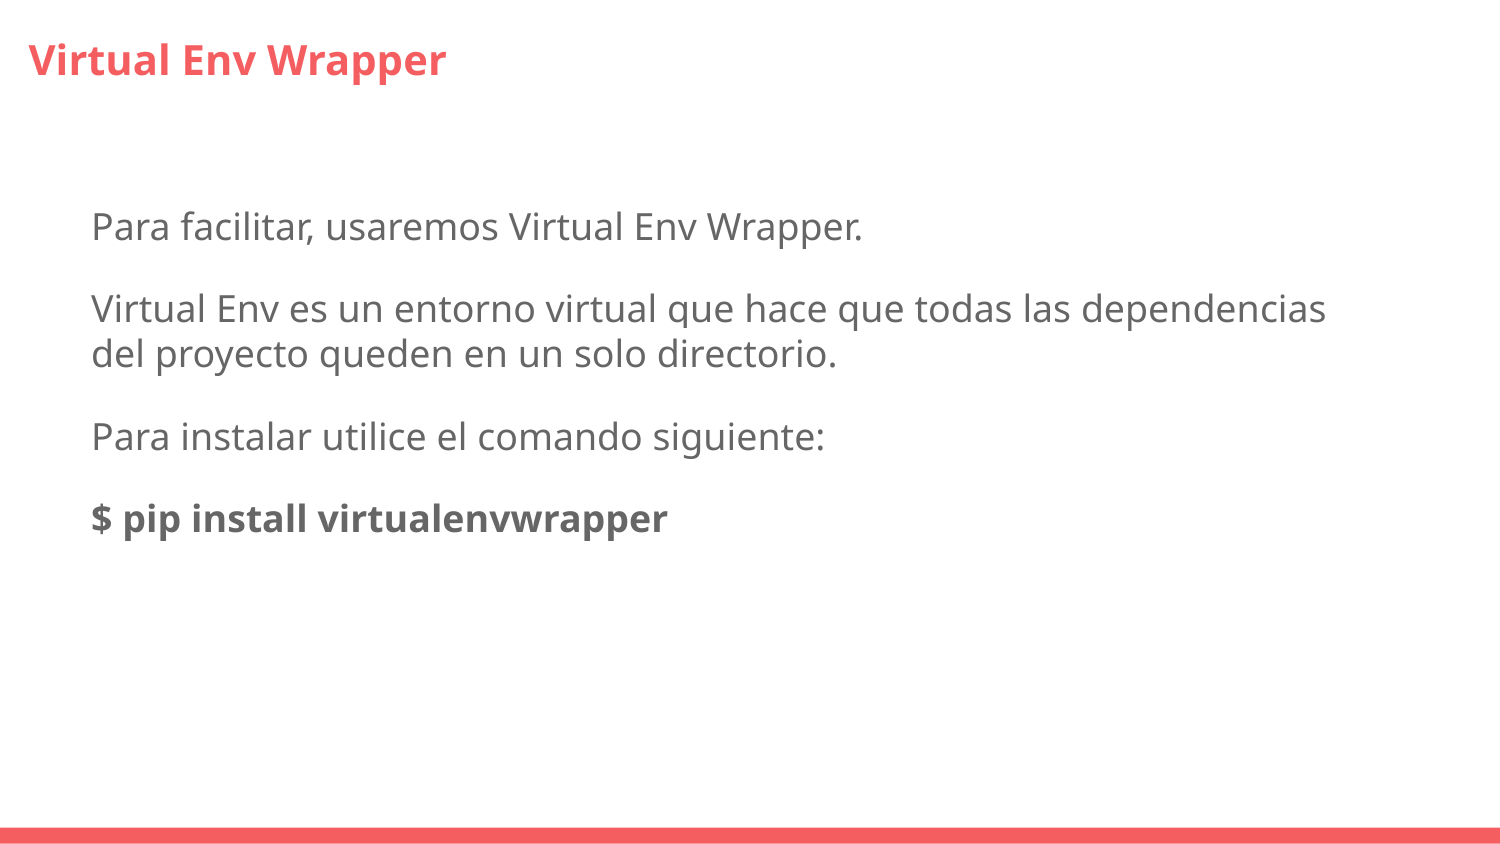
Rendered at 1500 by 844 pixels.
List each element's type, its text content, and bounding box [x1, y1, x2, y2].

text_box Para facilitar, usaremos Virtual Env Wrapper. Virtual Env es un entorno virtual que hace que todas las dependencias del proyecto queden en un solo directorio. Para instalar utilice el comando siguiente: $ pip install virtualenvwrapper [76, 122, 1397, 621]
title Virtual Env Wrapper [13, 0, 1412, 99]
